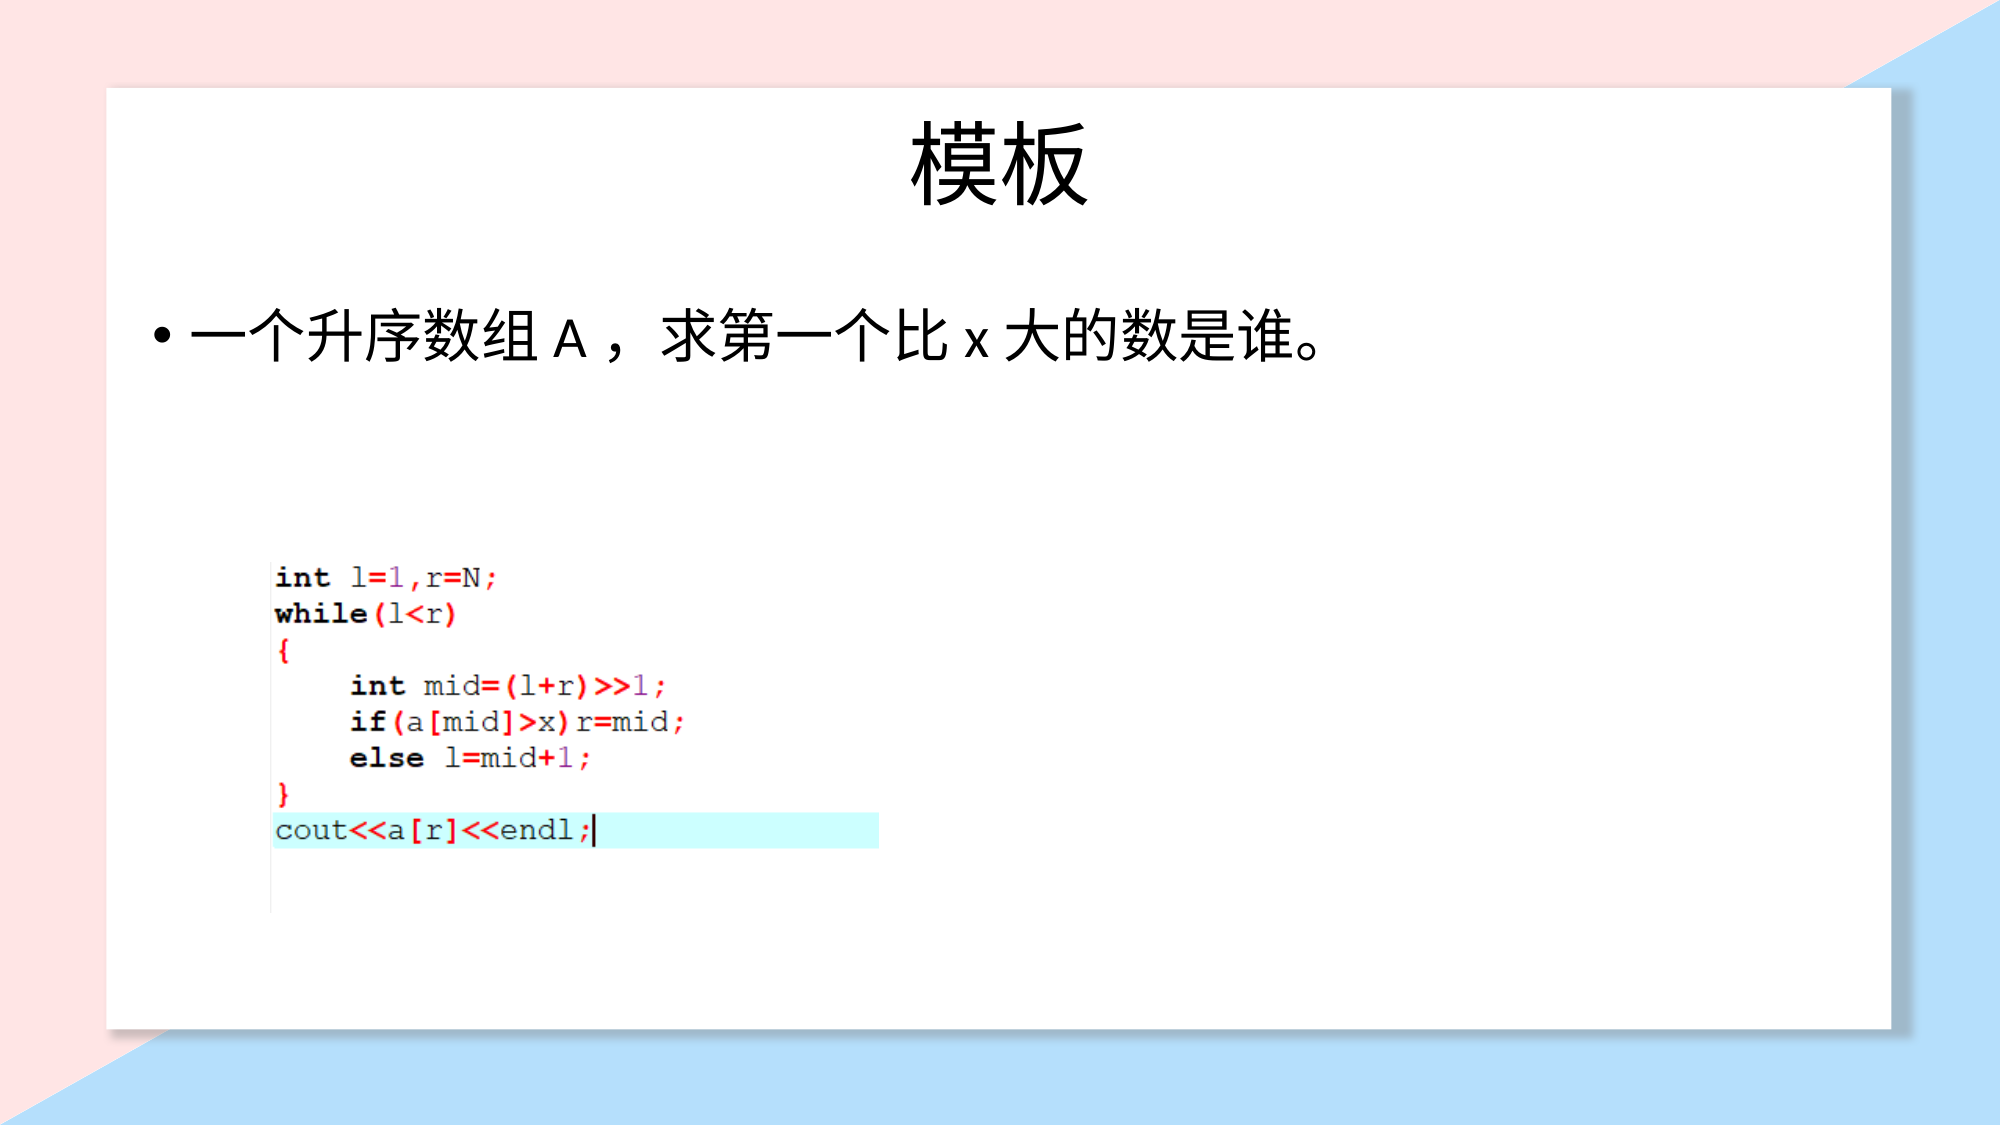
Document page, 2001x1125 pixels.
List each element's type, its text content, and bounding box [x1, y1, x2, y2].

title 模板 [137, 111, 1863, 299]
list 一个升序数组A，求第一个比x大的数是谁。 [137, 299, 1863, 1014]
picture [270, 562, 879, 913]
